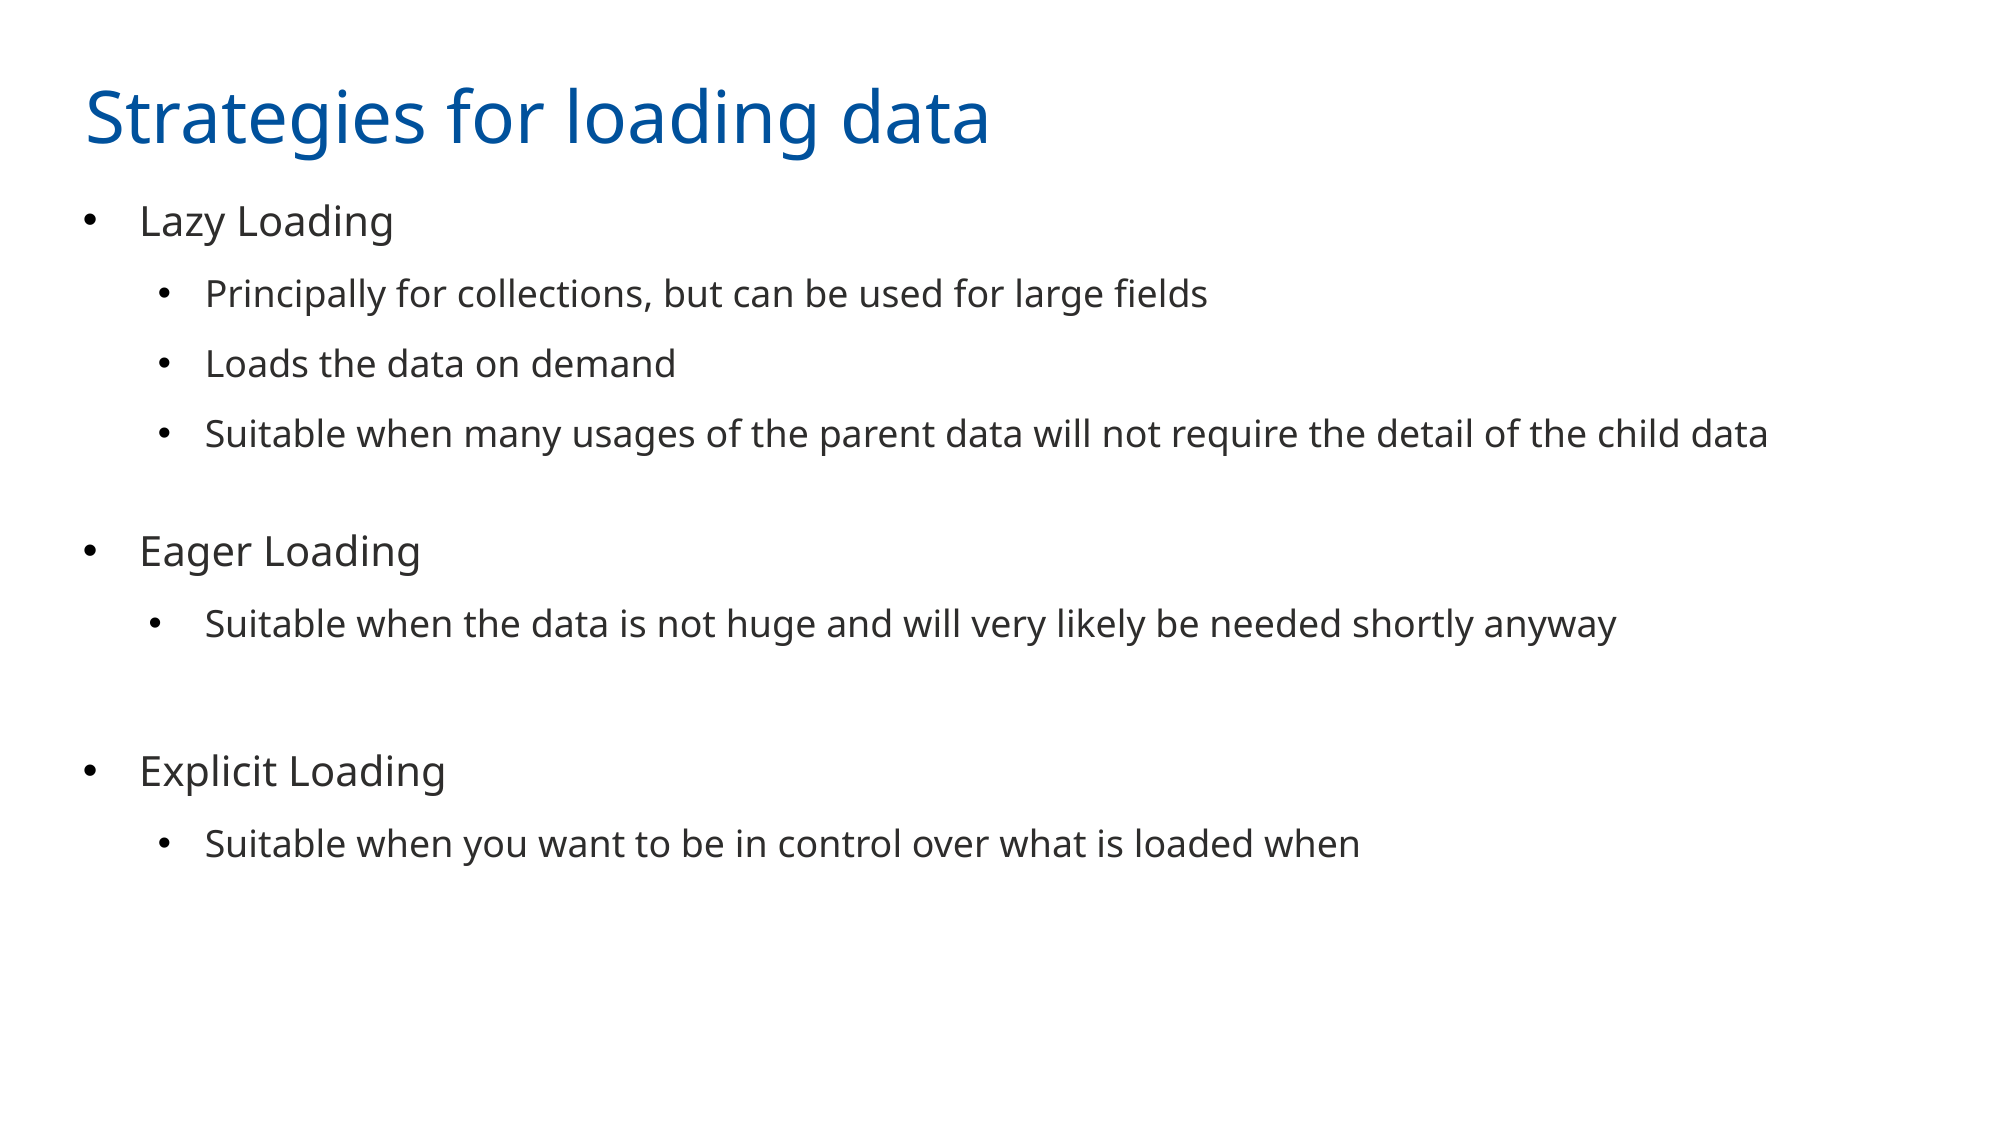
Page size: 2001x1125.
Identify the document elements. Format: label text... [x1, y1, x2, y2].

list Lazy Loading Principally for collections, but can be used for large fields Loads the data on demand Suitable when many usages of the parent data will not require the detail of the child data Eager Loading Suitable when the data is not huge and will very likely be needed shortly anyway Explicit Loading Suitable when you want to be in control over what is loaded when [67, 187, 1939, 1063]
title Strategies for loading data [70, 63, 1568, 166]
